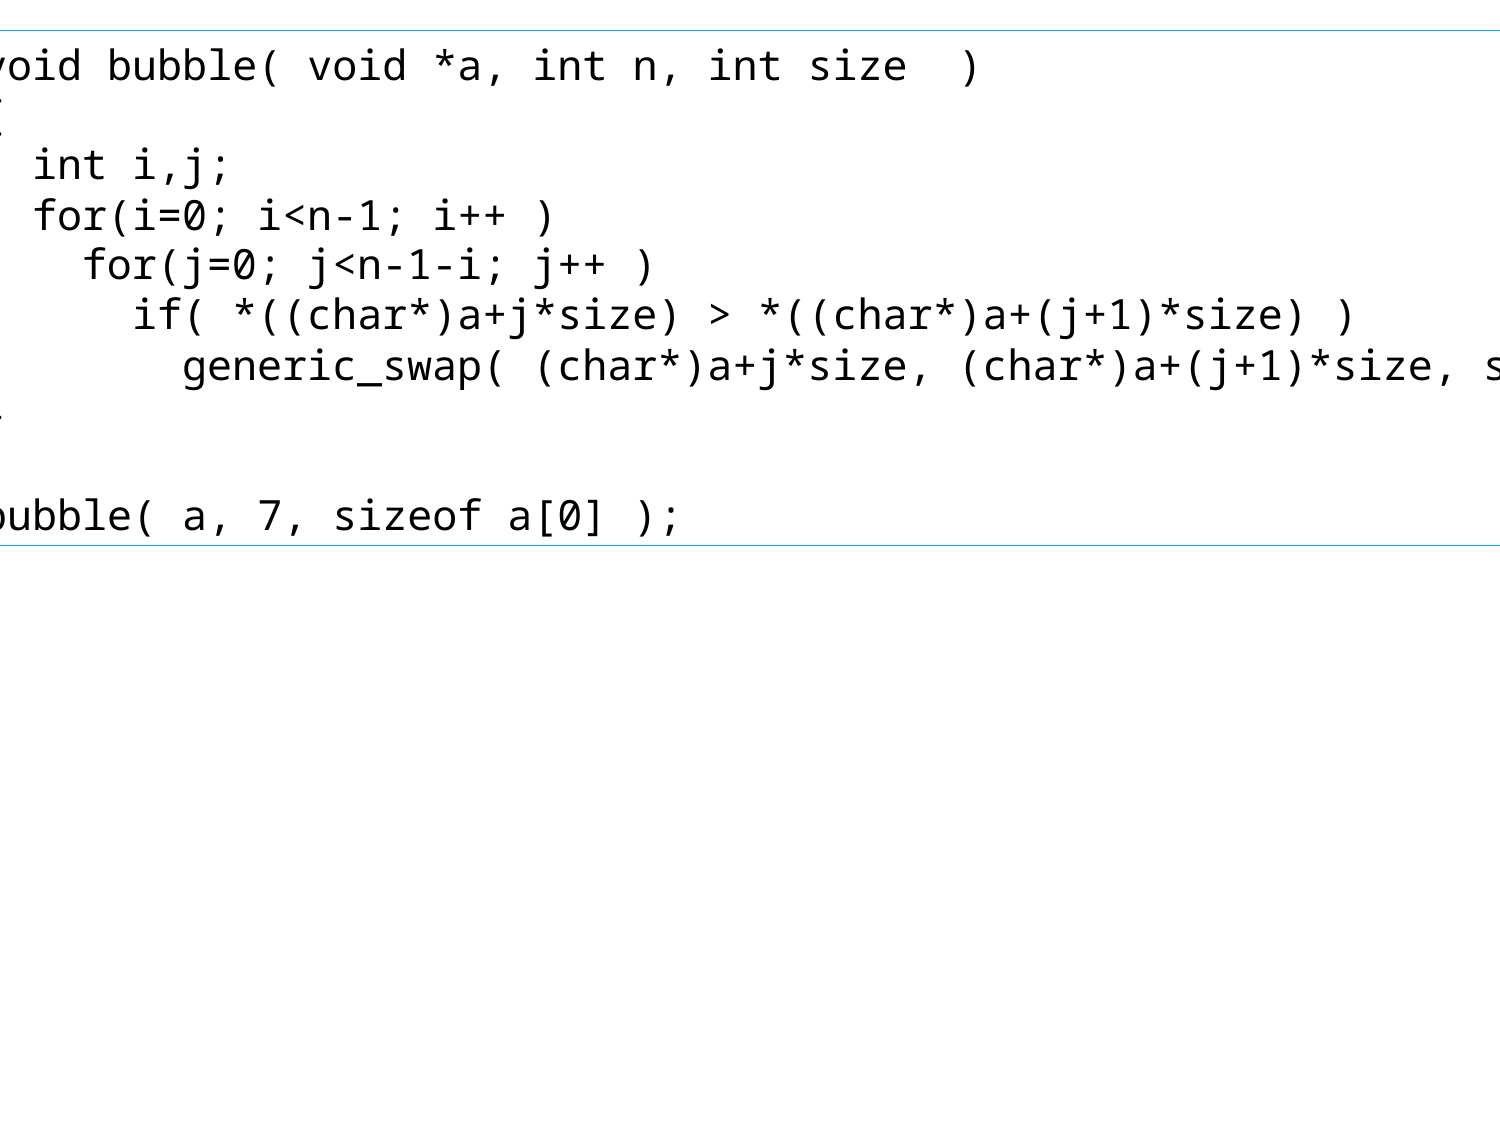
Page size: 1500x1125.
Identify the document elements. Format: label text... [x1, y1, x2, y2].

text_box void bubble( void *a, int n, int size ) { int i,j; for(i=0; i<n-1; i++ ) for(j=0; j<n-1-i; j++ ) if( *((char*)a+j*size) > *((char*)a+(j+1)*size) ) generic_swap( (char*)a+j*size, (char*)a+(j+1)*size, size ); } bubble( a, 7, sizeof a[0] ); [0, 30, 1500, 546]
